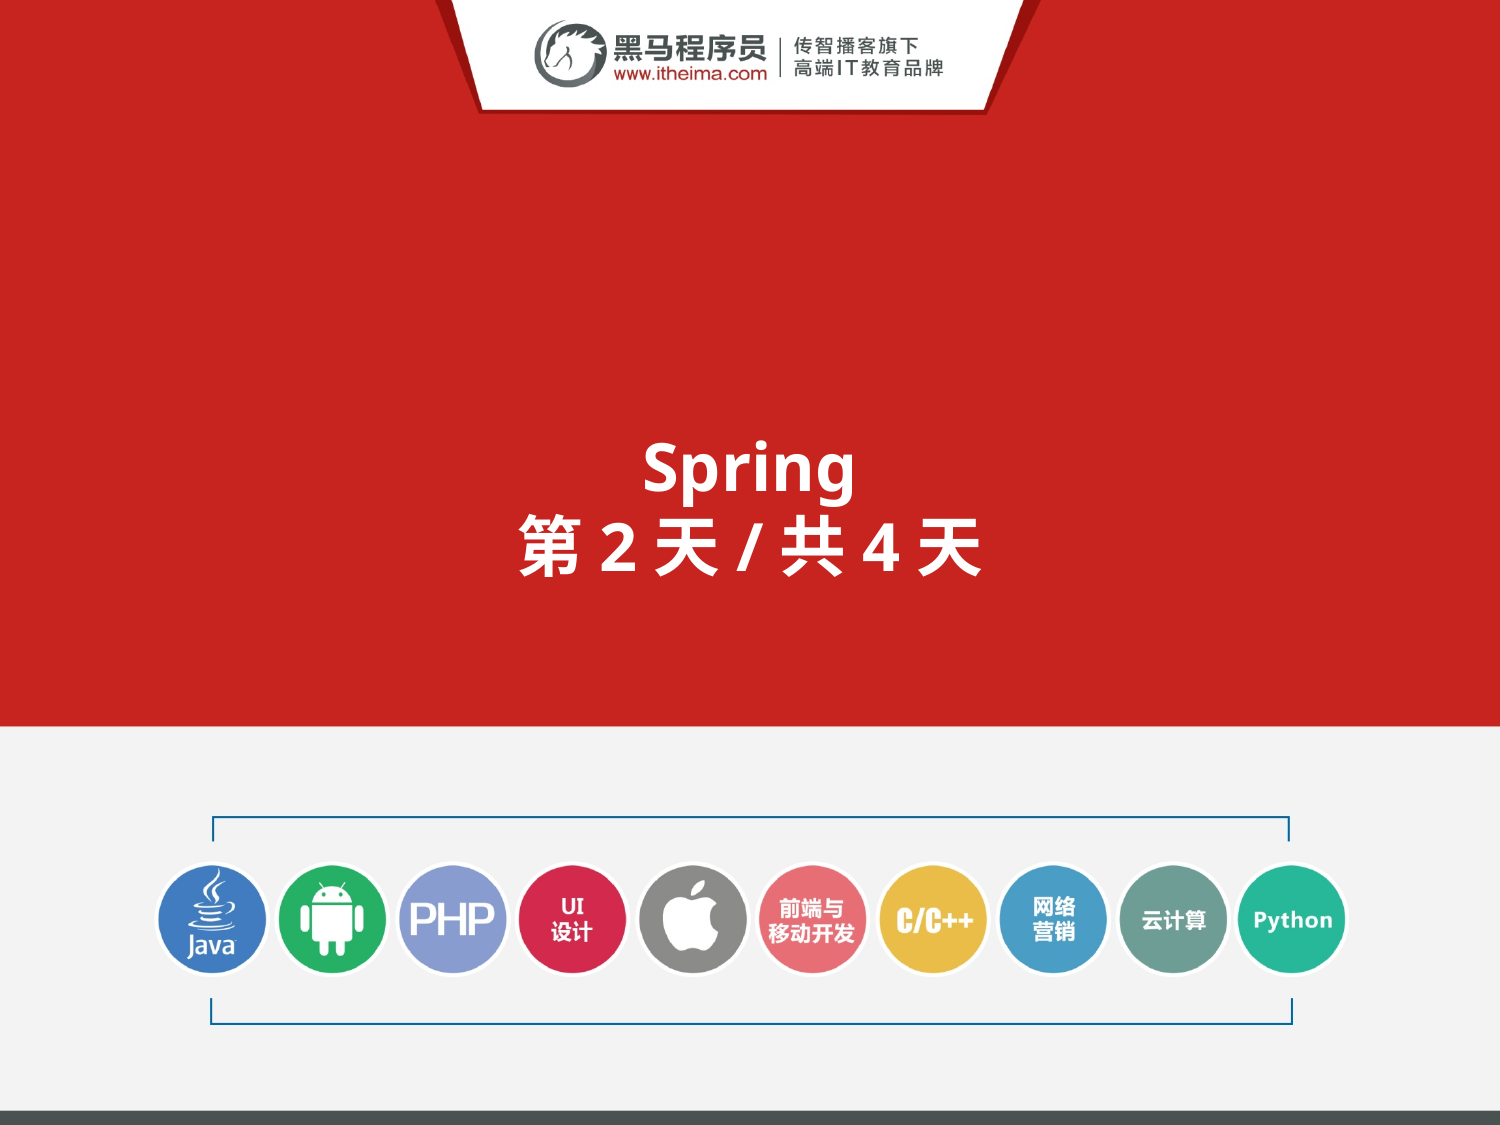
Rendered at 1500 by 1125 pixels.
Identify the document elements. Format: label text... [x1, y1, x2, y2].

picture [0, 592, 1500, 1125]
picture [0, 0, 1500, 417]
text_box Spring 第2天/共4天 [0, 417, 1500, 592]
